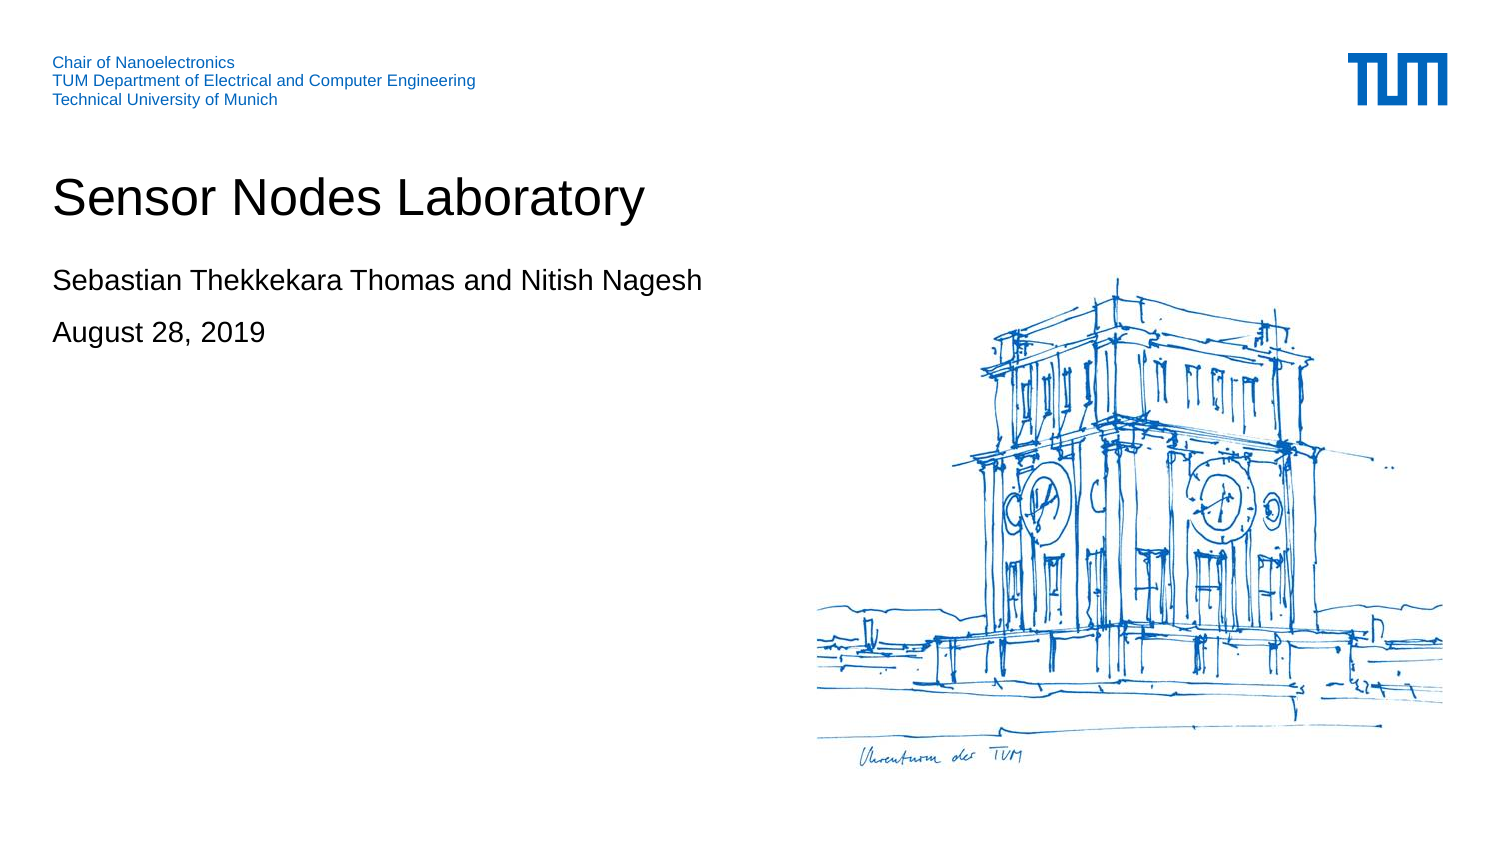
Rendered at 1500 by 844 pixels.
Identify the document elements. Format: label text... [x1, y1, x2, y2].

picture [815, 241, 1443, 790]
title Sensor Nodes Laboratory [52, 159, 1449, 222]
list Sebastian Thekkekara Thomas and Nitish Nagesh August 28, 2019 [52, 243, 812, 401]
